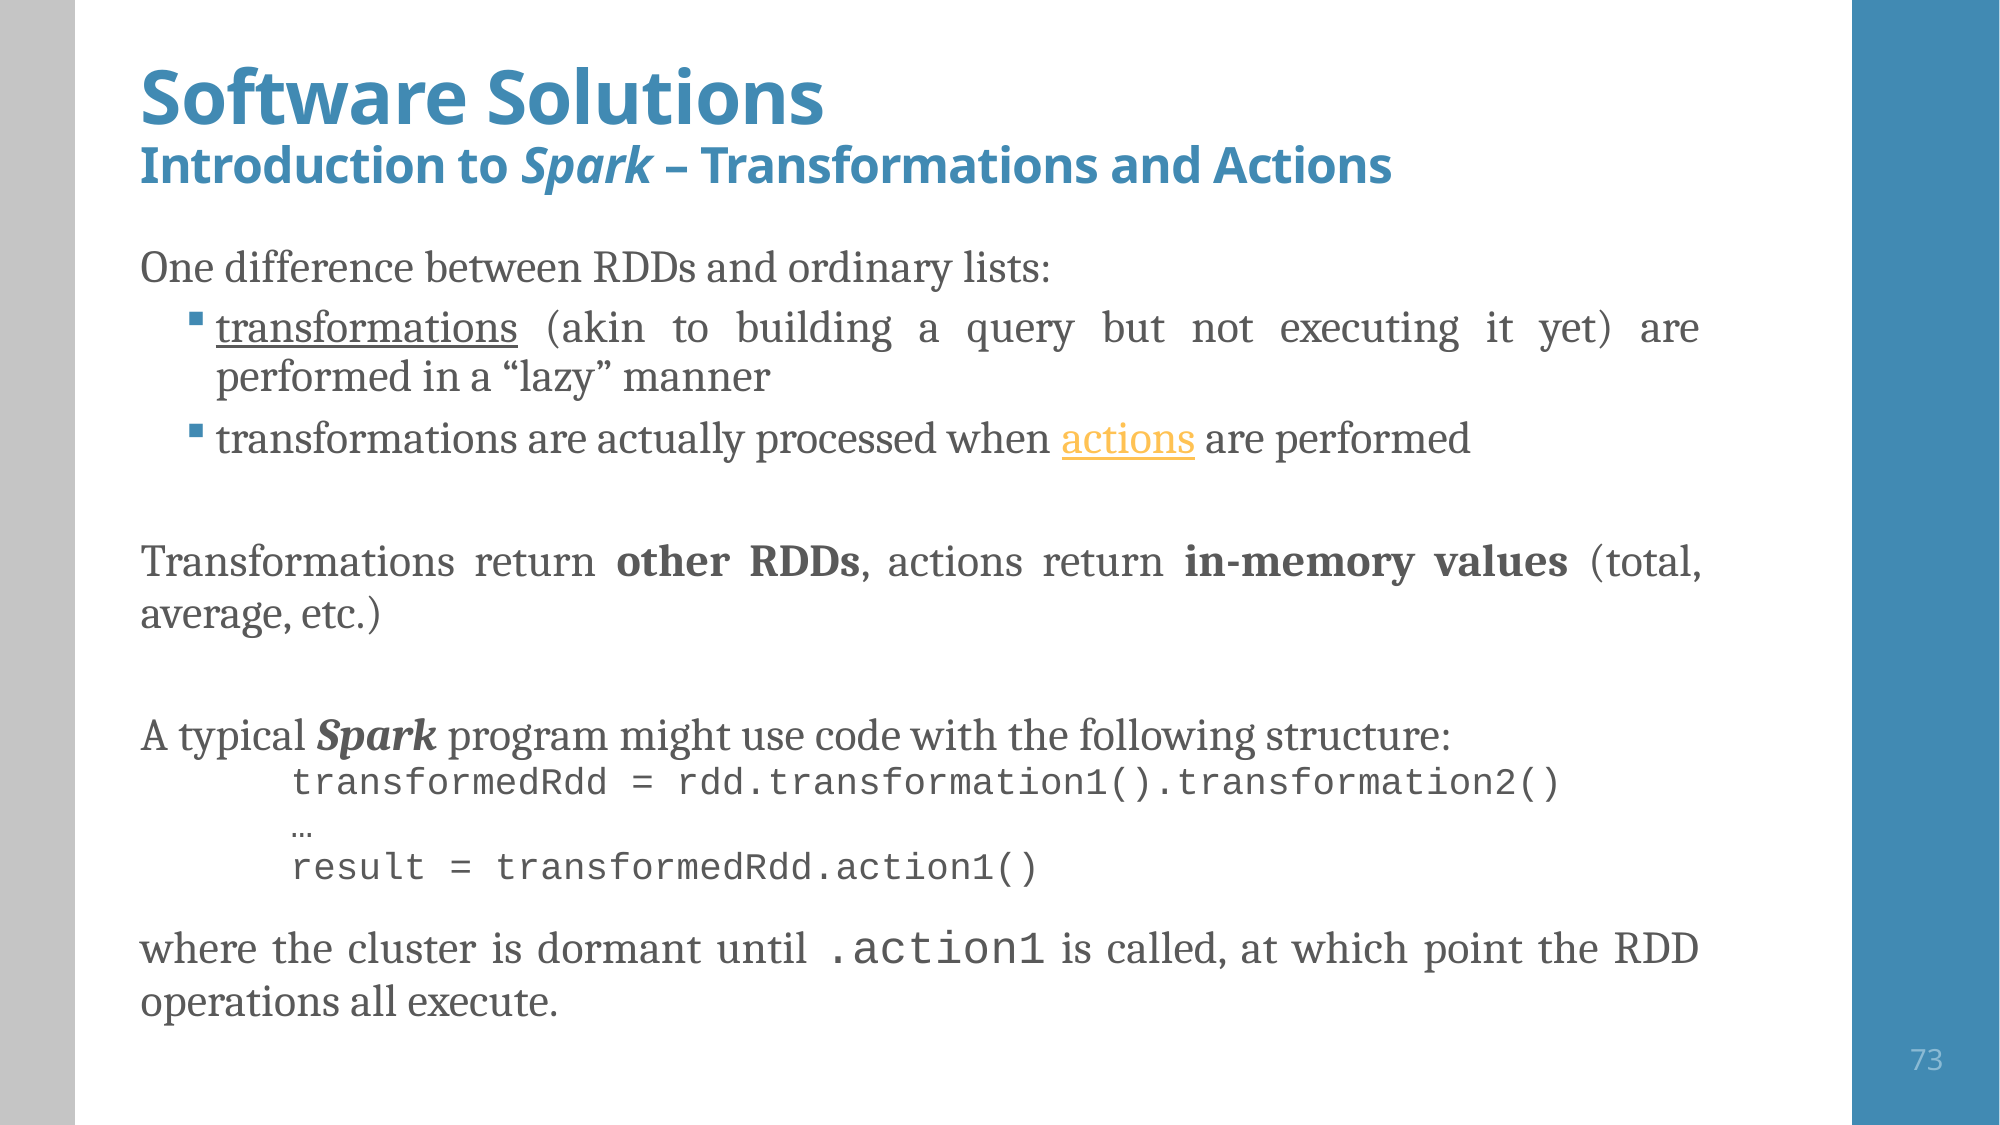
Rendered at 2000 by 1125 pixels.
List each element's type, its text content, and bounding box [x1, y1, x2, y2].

slide_number 73 [1852, 1012, 2000, 1110]
list One difference between RDDs and ordinary lists: transformations (akin to building a query but not executing it yet) are performed in a “lazy” manner transformations are actually processed when actions are performed Transformations return other RDDs, actions return in-memory values (total, average, etc.) A typical Spark program might use code with the following structure: transformedRdd = rdd.transformation1().transformation2() … result = transformedRdd.action1() where the cluster is dormant until .action1 is called, at which point the RDD operations all execute. [125, 232, 1716, 1090]
title Software Solutions Introduction to Spark – Transformations and Actions [126, 52, 1716, 144]
